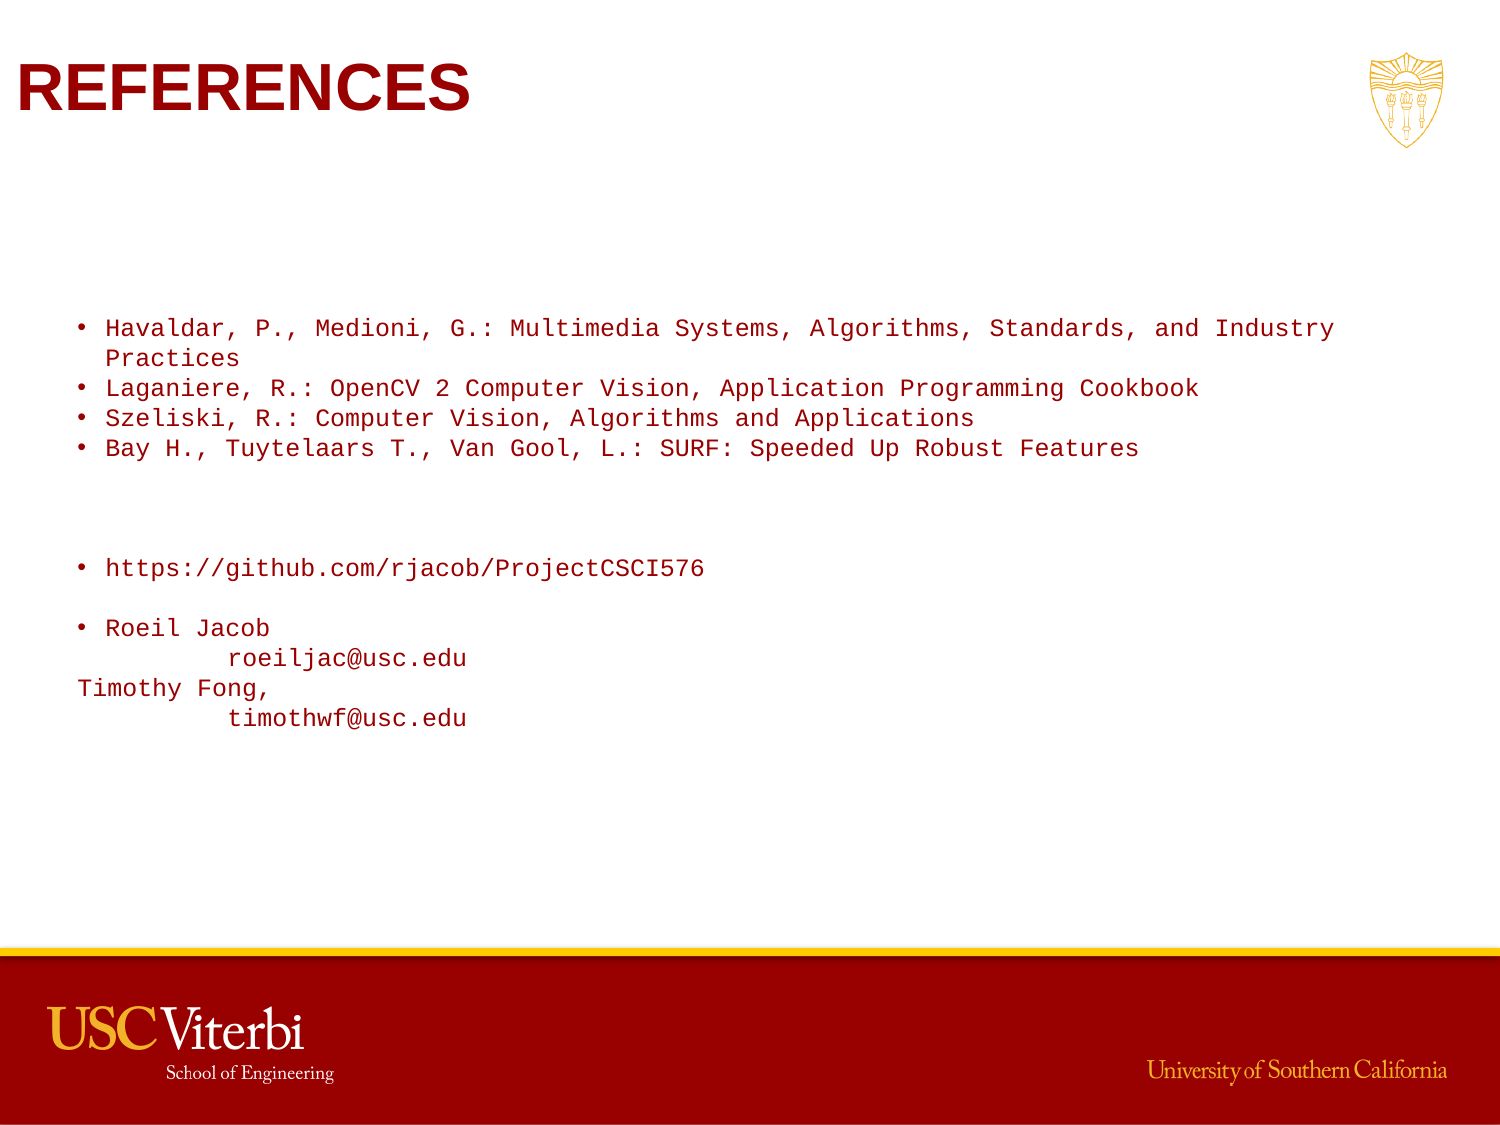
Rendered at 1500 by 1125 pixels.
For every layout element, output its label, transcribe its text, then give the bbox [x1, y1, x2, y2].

text_box Havaldar, P., Medioni, G.: Multimedia Systems, Algorithms, Standards, and Industry Practices Laganiere, R.: OpenCV 2 Computer Vision, Application Programming Cookbook Szeliski, R.: Computer Vision, Algorithms and Applications Bay H., Tuytelaars T., Van Gool, L.: SURF: Speeded Up Robust Features https://github.com/rjacob/ProjectCSCI576 Roeil Jacob roeiljac@usc.edu Timothy Fong, timothwf@usc.edu [62, 304, 1416, 739]
picture [47, 1006, 334, 1084]
picture [1147, 1059, 1447, 1086]
text_box REFERENCES [1, 0, 1499, 236]
